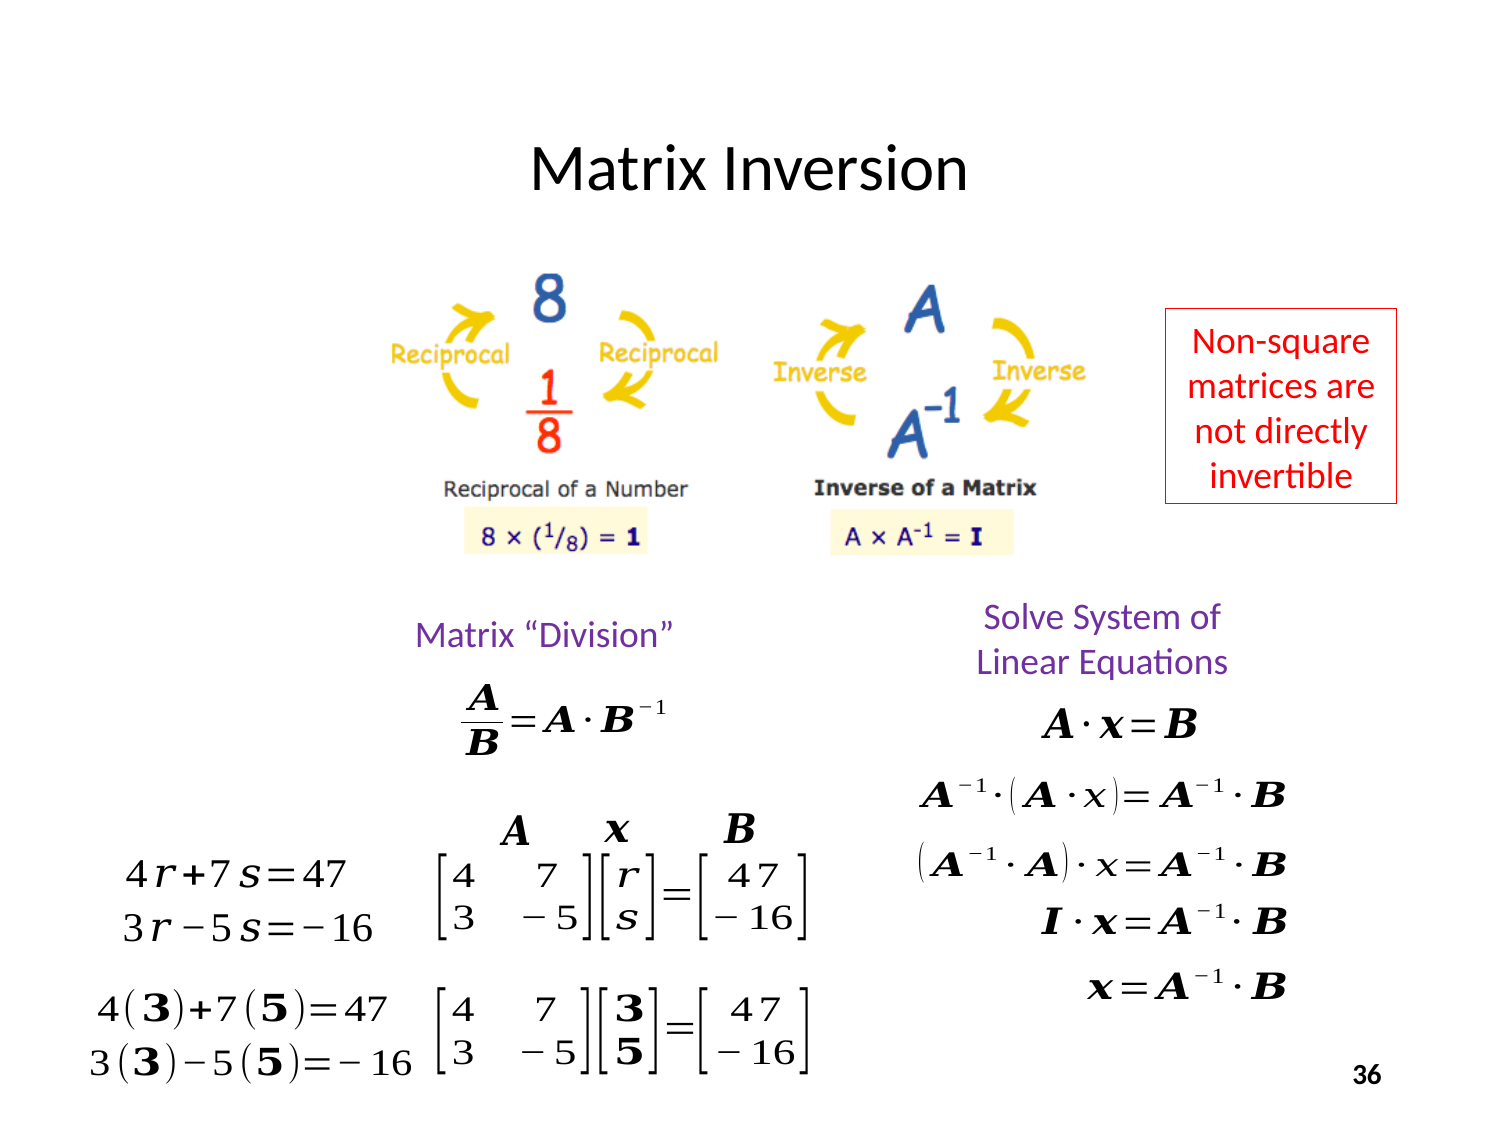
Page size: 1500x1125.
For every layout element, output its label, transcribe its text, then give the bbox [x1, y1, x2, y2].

text_box Non-square matrices are not directly invertible [1165, 308, 1397, 504]
picture [384, 239, 1116, 575]
slide_number 36 [1059, 1042, 1397, 1103]
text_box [497, 806, 759, 855]
text_box Solve System of Linear Equations [949, 584, 1256, 690]
text_box Matrix “Division” [391, 602, 698, 662]
title Matrix Inversion [103, 59, 1397, 278]
